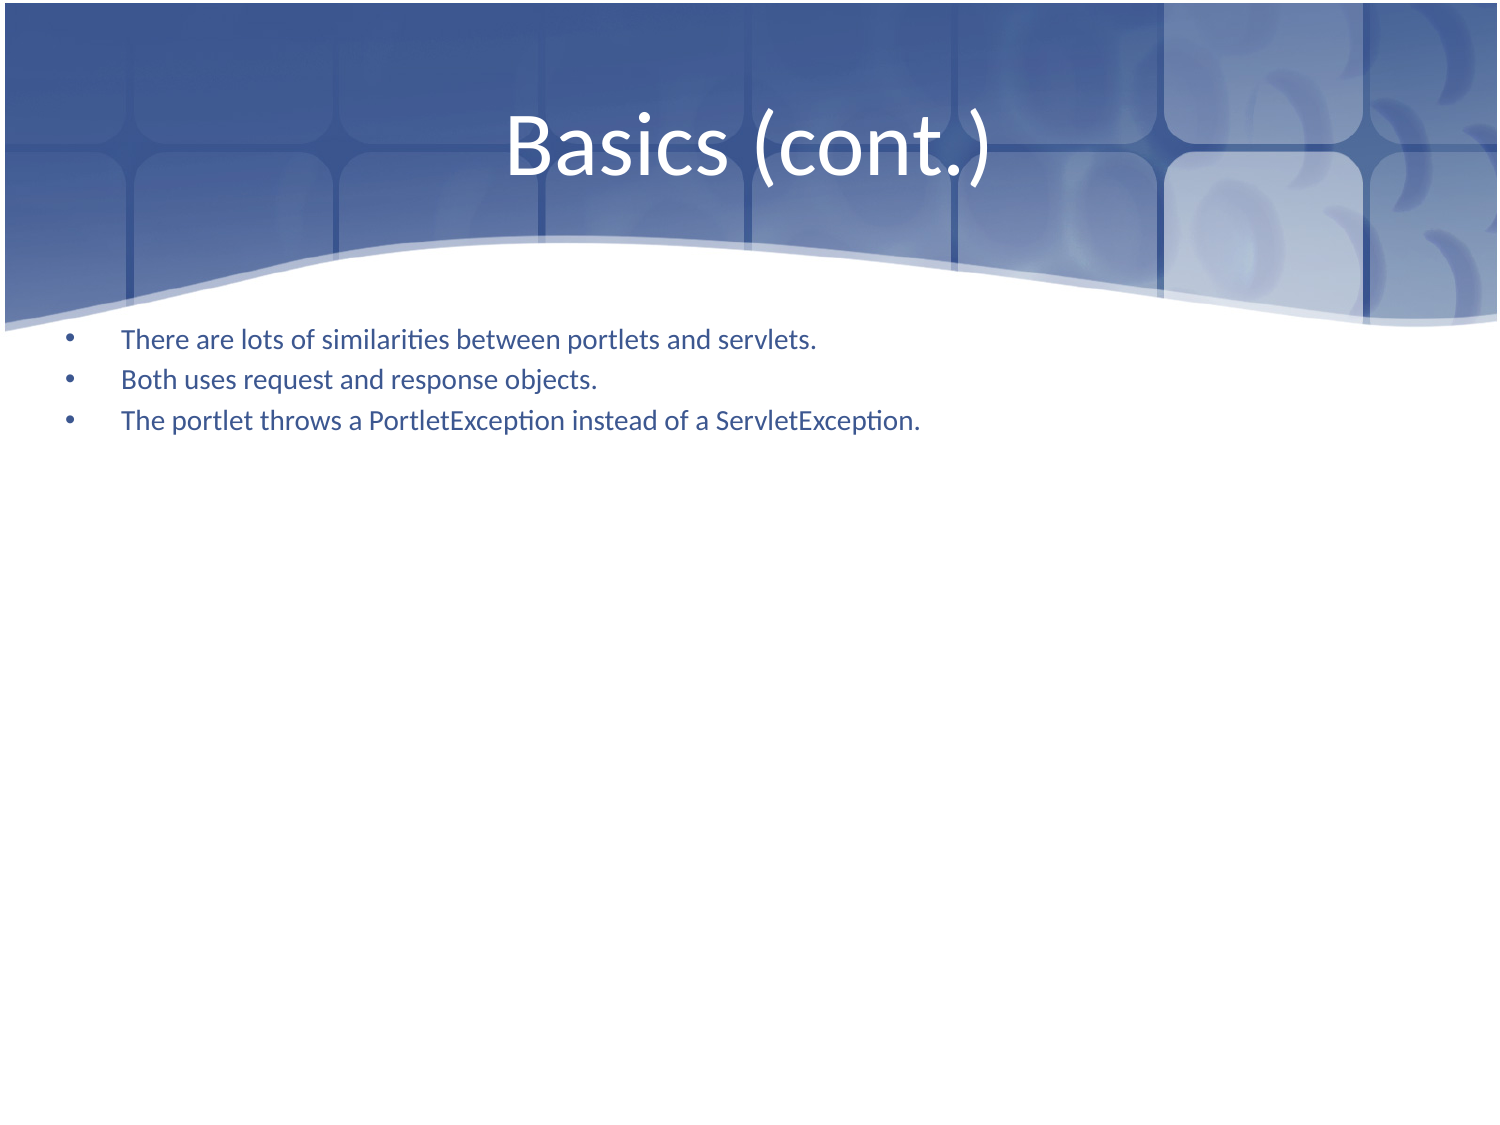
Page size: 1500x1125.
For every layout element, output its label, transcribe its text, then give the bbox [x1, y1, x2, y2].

picture [0, 0, 1500, 1125]
title Basics (cont.) [74, 44, 1426, 233]
list There are lots of similarities between portlets and servlets. Both uses request and response objects. The portlet throws a PortletException instead of a ServletException. [49, 312, 1451, 838]
